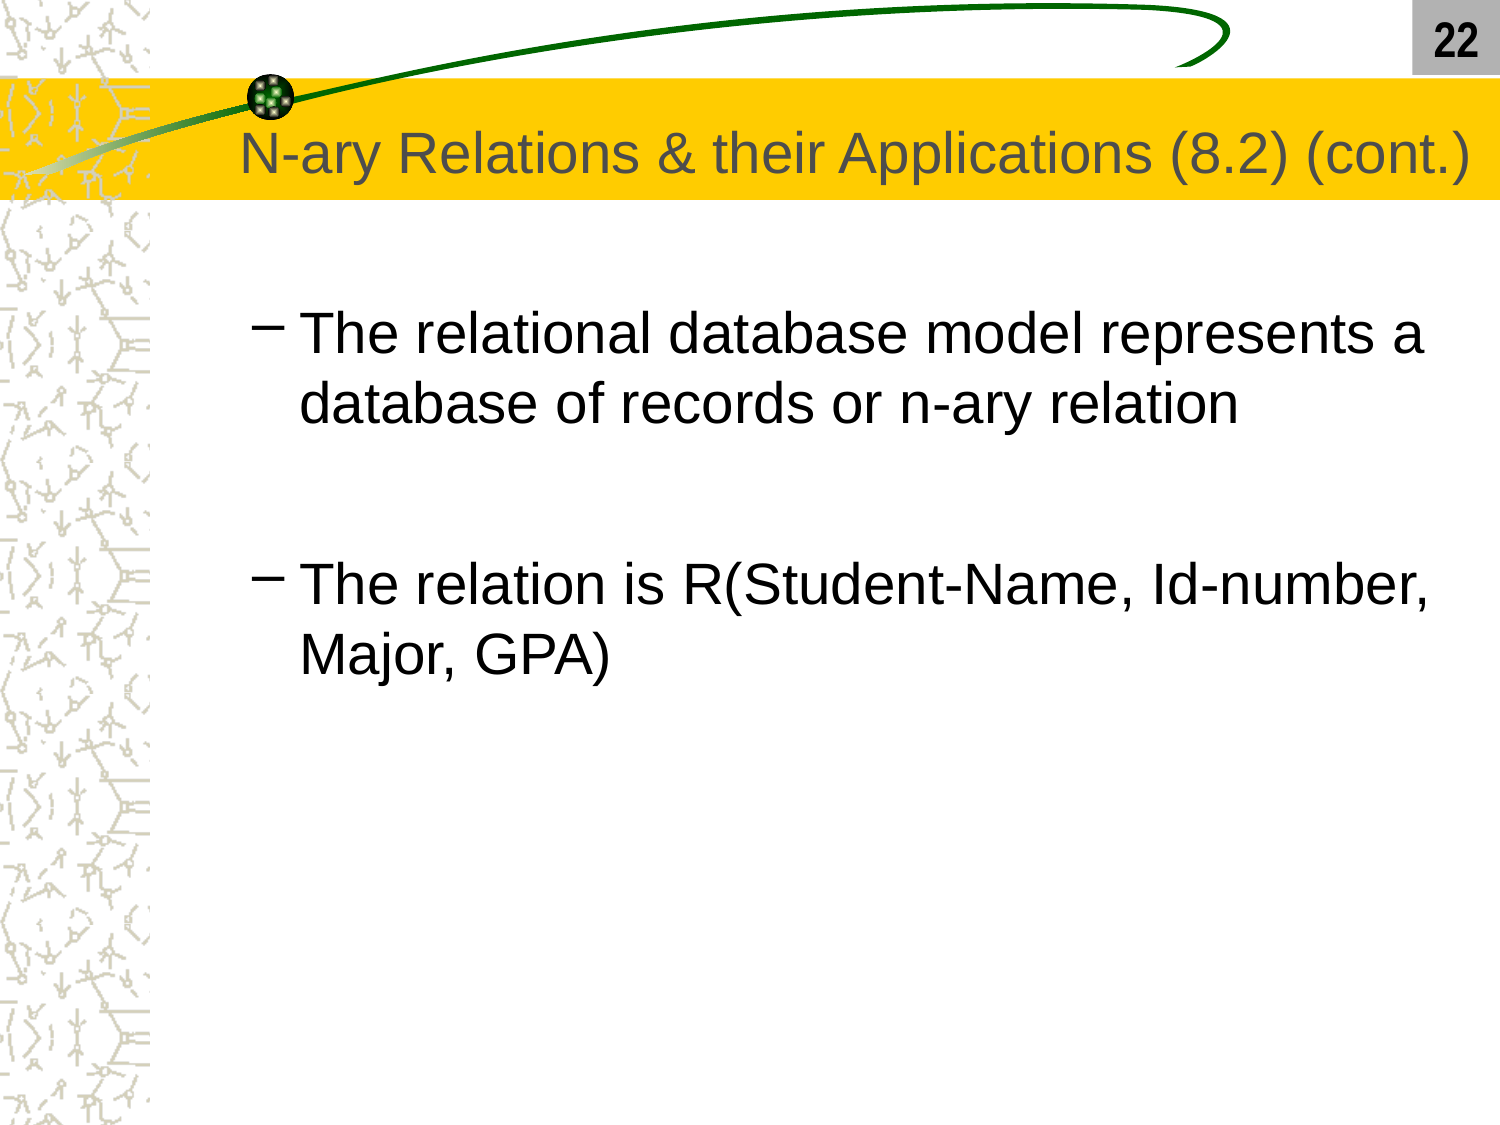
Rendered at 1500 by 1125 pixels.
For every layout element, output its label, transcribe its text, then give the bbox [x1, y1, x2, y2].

picture [0, 0, 150, 1125]
list The relational database model represents a database of records or n-ary relation The relation is R(Student-Name, Id-number, Major, GPA) [162, 287, 1500, 1000]
title N-ary Relations & their Applications (8.2) (cont.) [212, 87, 1500, 213]
text_box 22 [1412, 0, 1500, 75]
